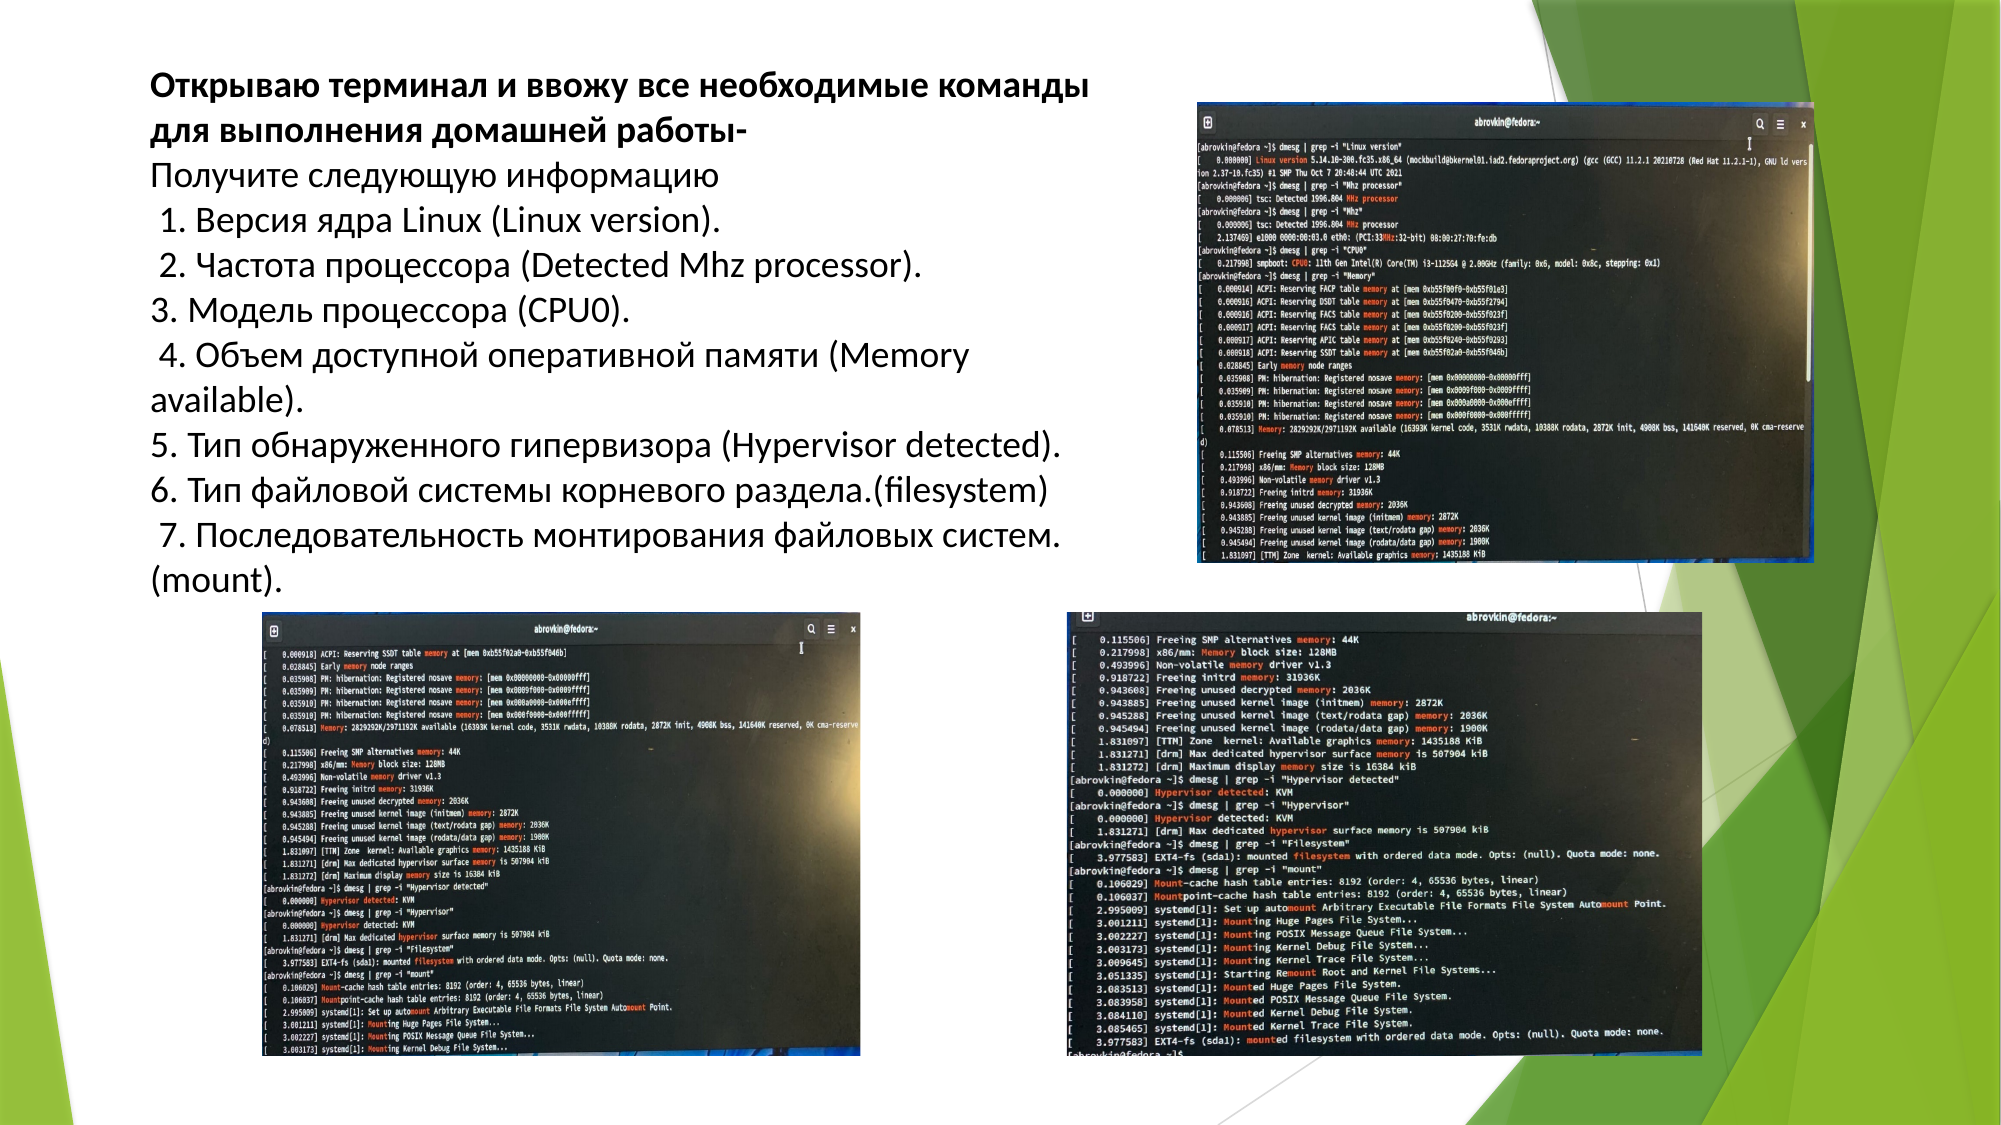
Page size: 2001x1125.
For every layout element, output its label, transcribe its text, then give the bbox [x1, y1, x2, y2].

picture [1196, 101, 1815, 563]
text_box Открываю терминал и ввожу все необходимые команды для выполнения домашней работы- Получите следующую информацию 1. Версия ядра Linux (Linux version). 2. Частота процессора (Detected Mhz processor). 3. Модель процессора (CPU0). 4. Объем доступной оперативной памяти (Memory available). 5. Тип обнаруженного гипервизора (Hypervisor detected). 6. Тип файловой системы корневого раздела.(filesystem) 7. Последовательность монтирования файловых систем.(mount). [135, 52, 1136, 607]
picture [1066, 612, 1703, 1056]
picture [261, 612, 861, 1056]
